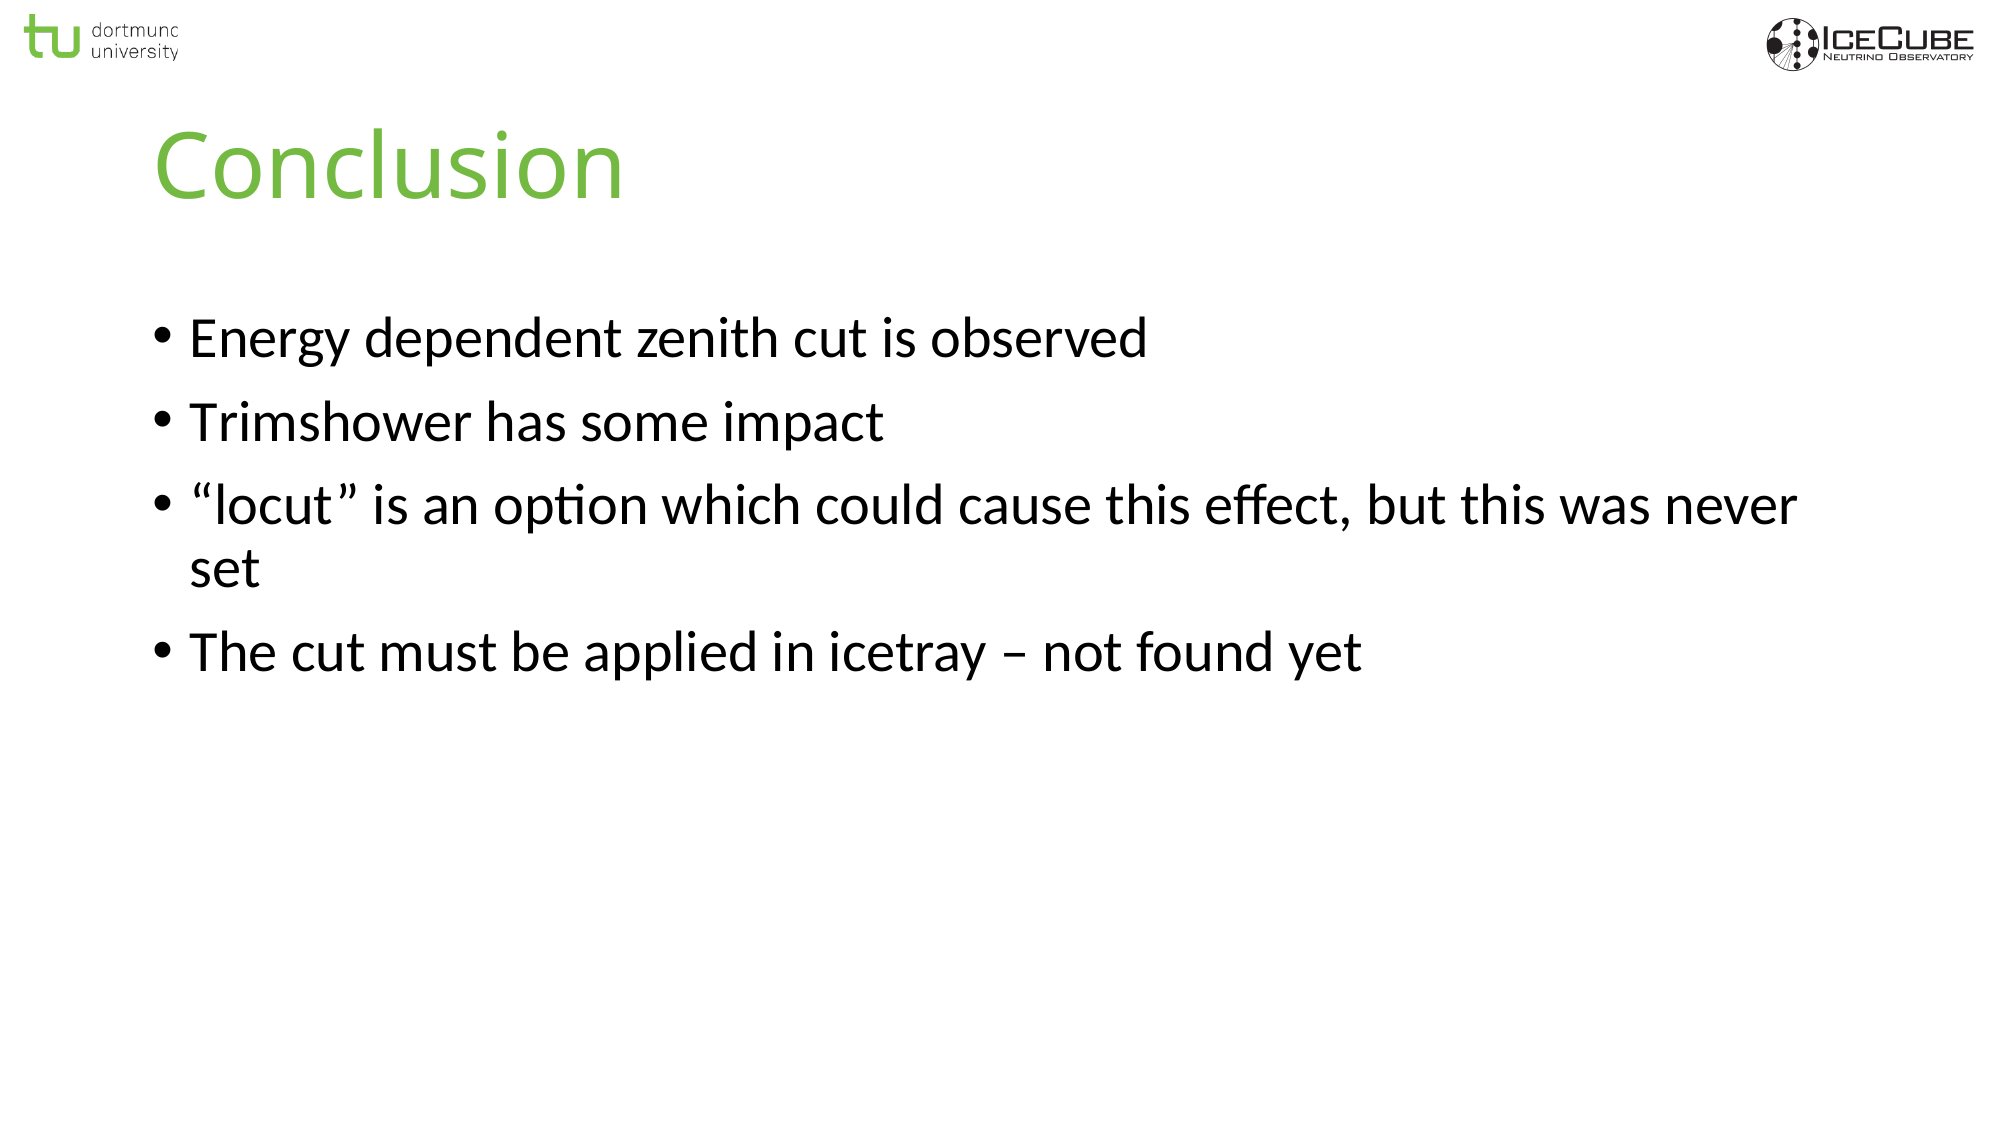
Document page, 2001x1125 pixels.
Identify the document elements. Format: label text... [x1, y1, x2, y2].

list Energy dependent zenith cut is observed Trimshower has some impact “locut” is an option which could cause this effect, but this was never set The cut must be applied in icetray – not found yet [137, 299, 1863, 1014]
title Conclusion [137, 59, 1863, 278]
